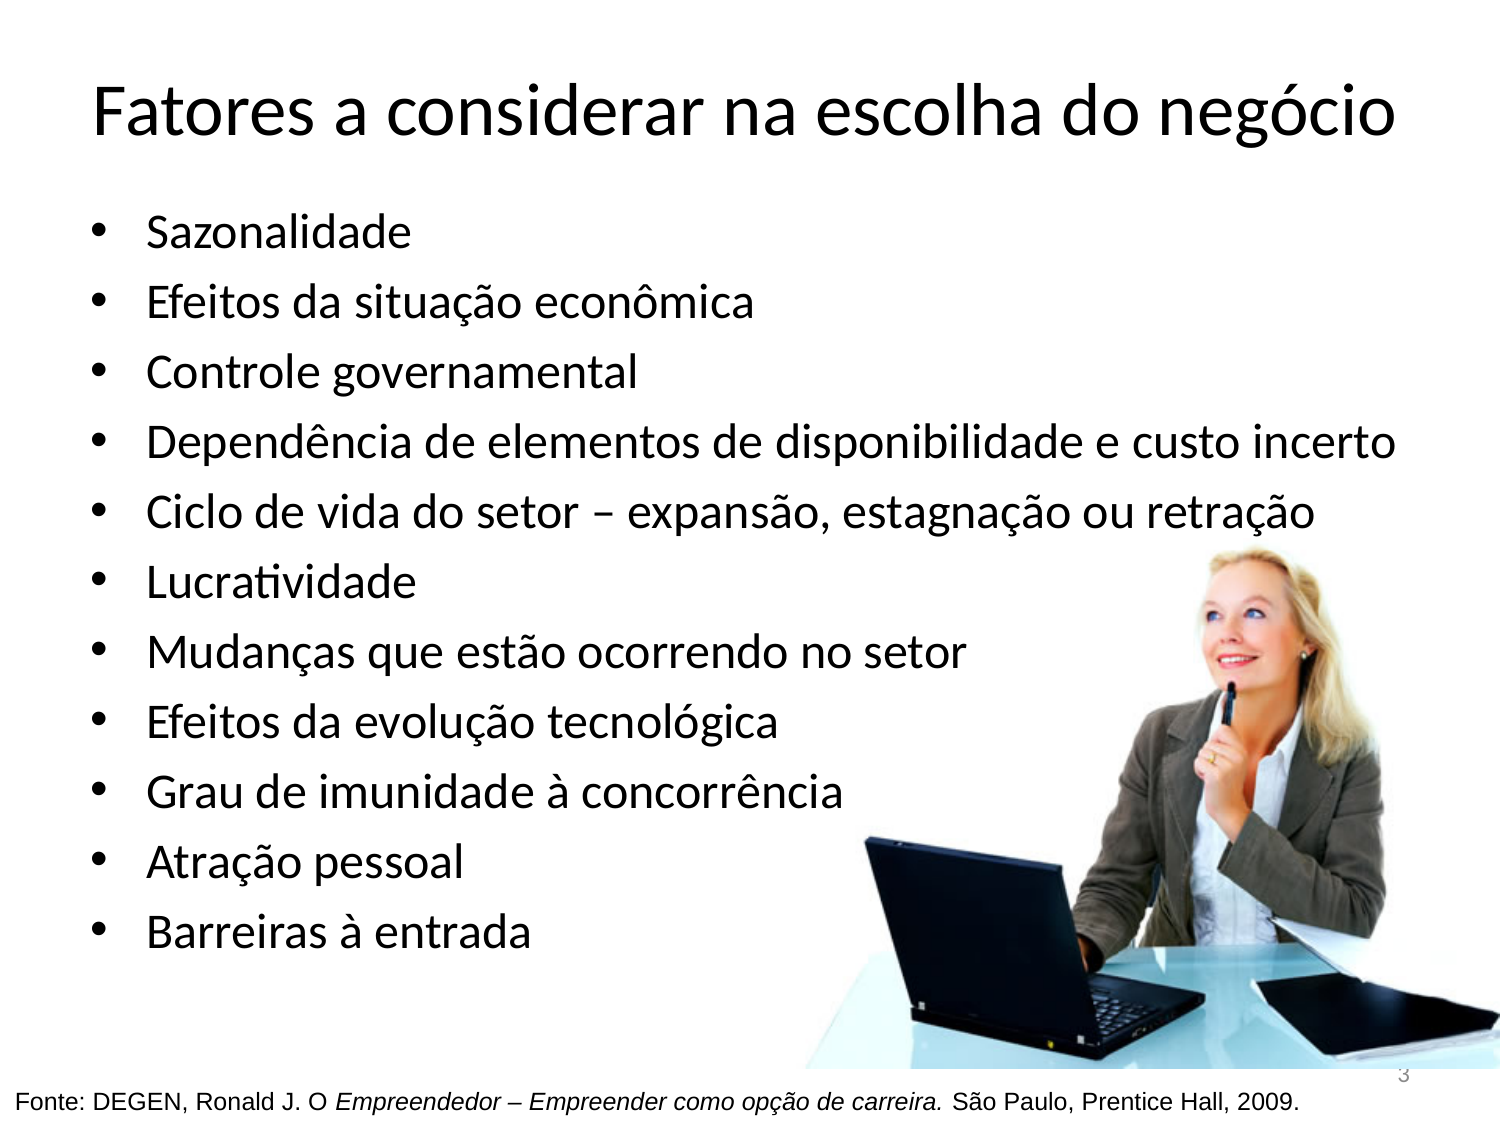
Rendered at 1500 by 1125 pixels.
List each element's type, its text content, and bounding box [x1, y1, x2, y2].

slide_number 3 [1074, 1077, 1425, 1103]
text_box Fonte: DEGEN, Ronald J. O Empreendedor – Empreender como opção de carreira. São Paulo, Prentice Hall, 2009. [0, 1078, 1336, 1123]
picture [780, 538, 1500, 1069]
title Fatores a considerar na escolha do negócio [70, 11, 1421, 200]
list Sazonalidade Efeitos da situação econômica Controle governamental Dependência de elementos de disponibilidade e custo incerto Ciclo de vida do setor – expansão, estagnação ou retração Lucratividade Mudanças que estão ocorrendo no setor Efeitos da evolução tecnológica Grau de imunidade à concorrência Atração pessoal Barreiras à entrada [75, 191, 1425, 934]
